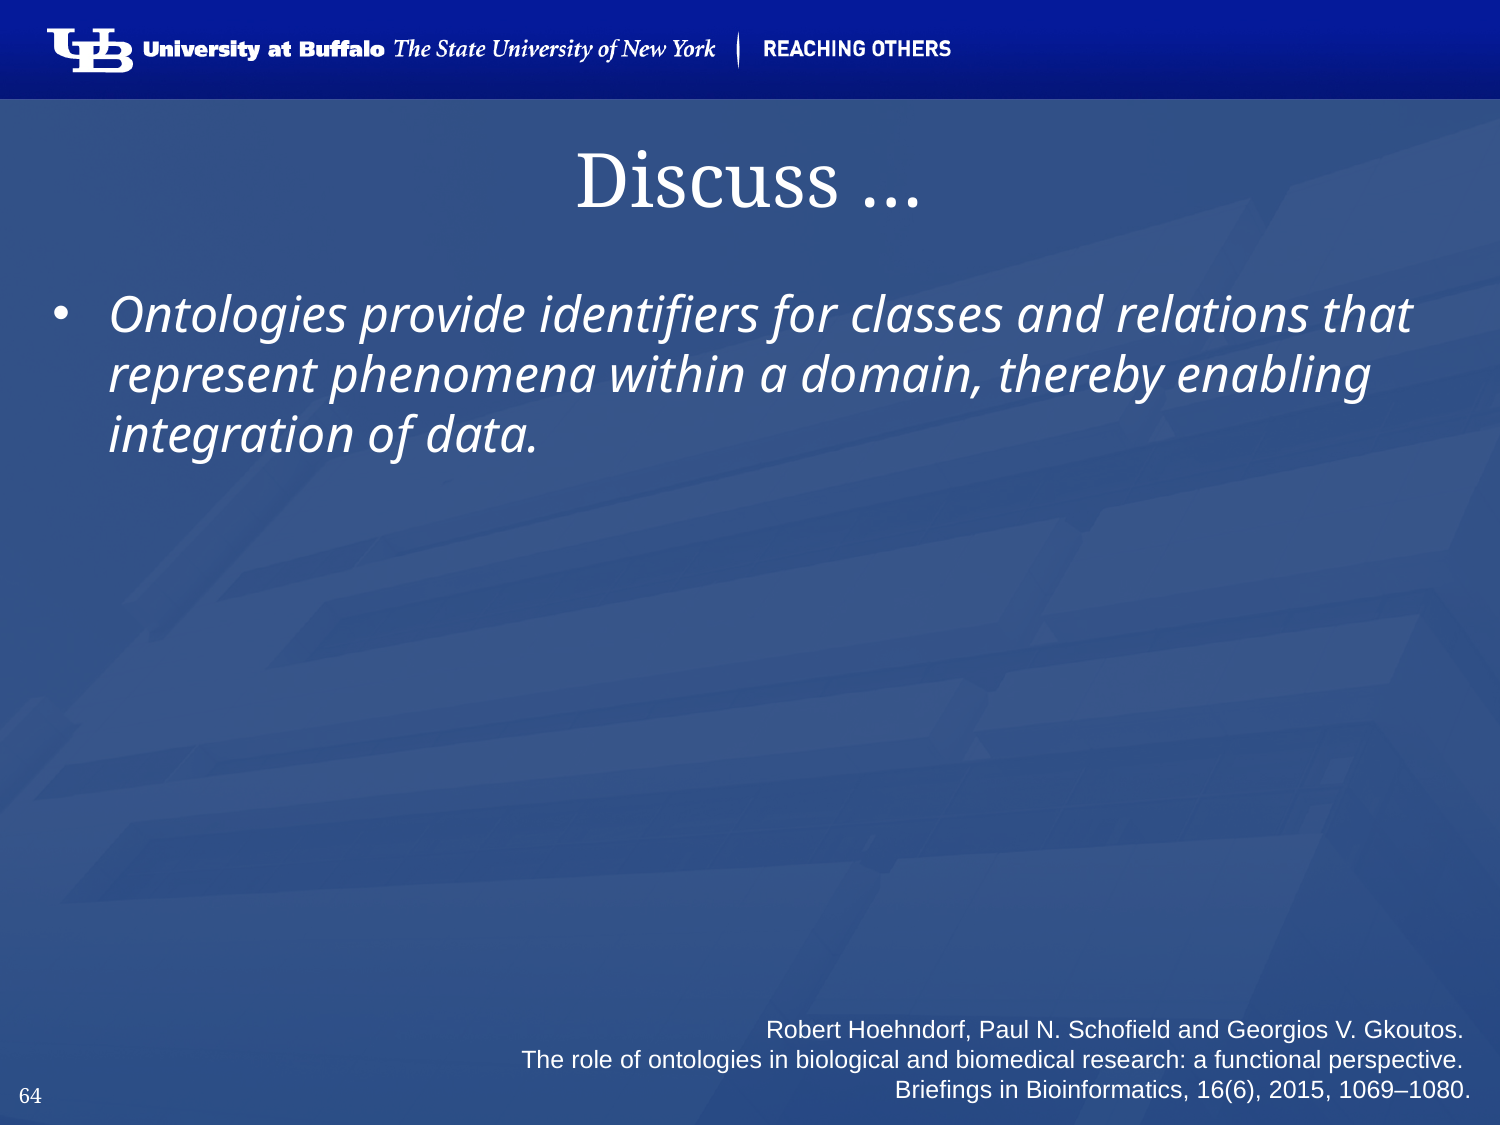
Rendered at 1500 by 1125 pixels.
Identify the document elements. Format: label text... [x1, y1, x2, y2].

picture [0, 0, 1500, 99]
title Discuss … [37, 125, 1463, 250]
text_box Robert Hoehndorf, Paul N. Schofield and Georgios V. Gkoutos. The role of ontologies in biological and biomedical research: a functional perspective. Briefings in Bioinformatics, 16(6), 2015, 1069–1080. [399, 1006, 1488, 1112]
list Ontologies provide identifiers for classes and relations that represent phenomena within a domain, thereby enabling integration of data. [37, 275, 1463, 1088]
